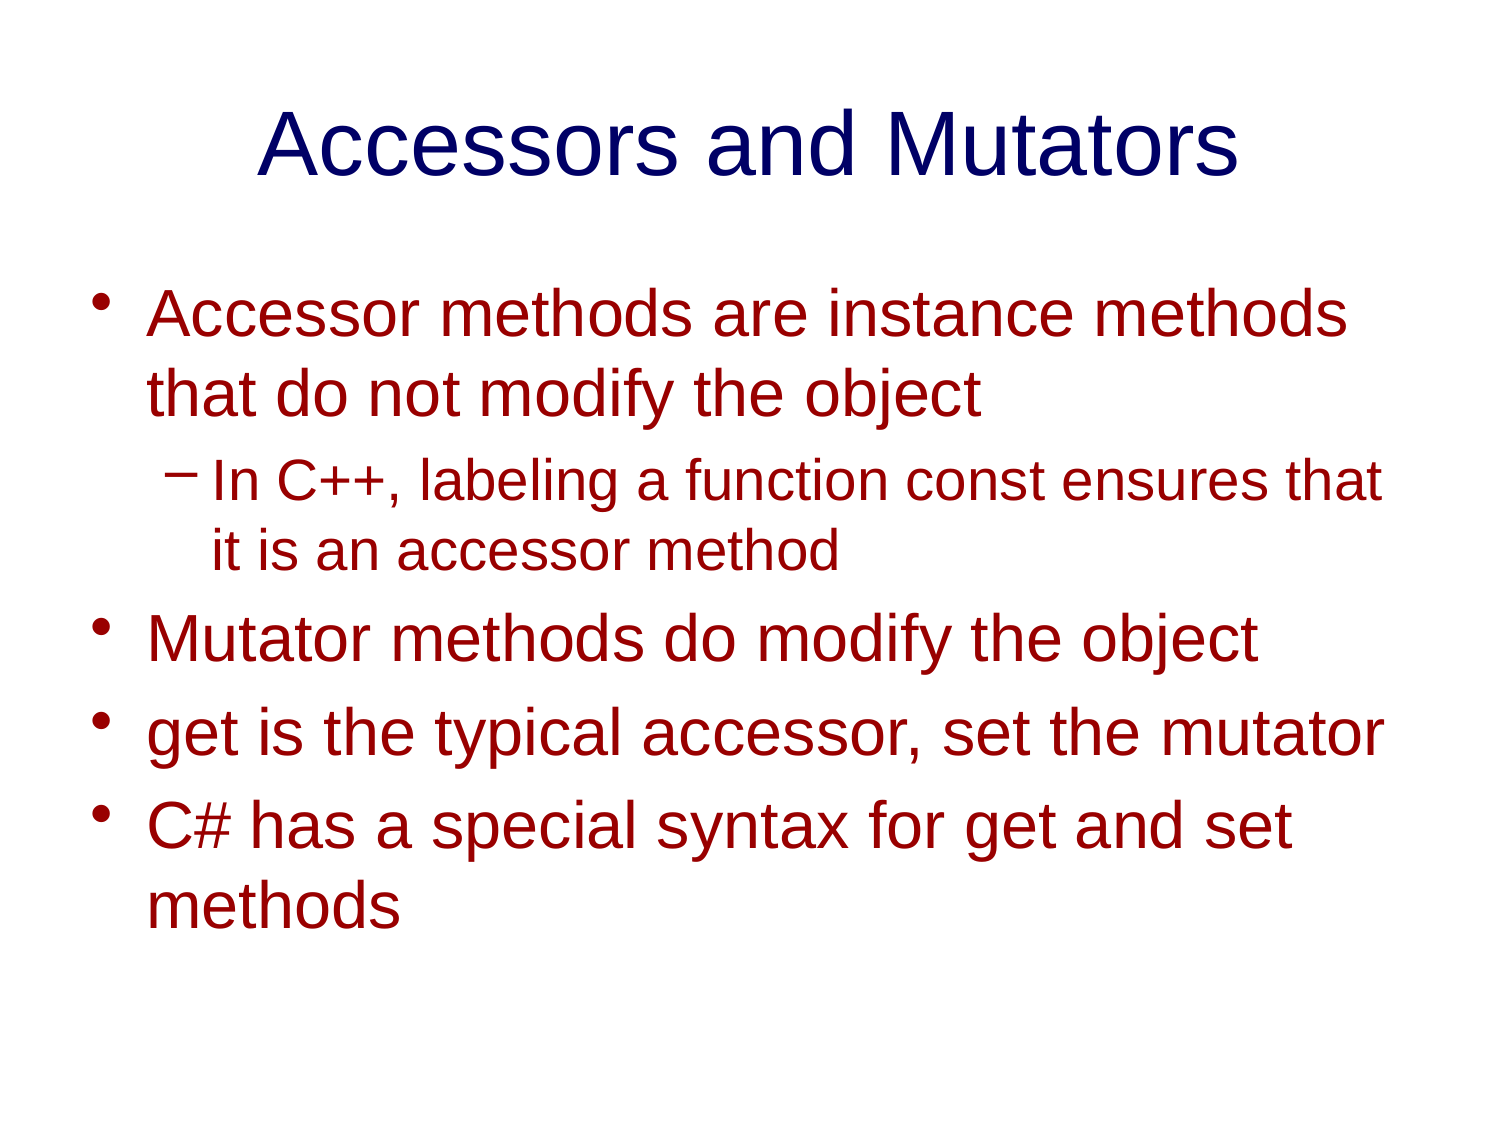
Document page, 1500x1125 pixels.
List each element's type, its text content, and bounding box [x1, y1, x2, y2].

list Accessor methods are instance methods that do not modify the object In C++, labeling a function const ensures that it is an accessor method Mutator methods do modify the object get is the typical accessor, set the mutator C# has a special syntax for get and set methods [75, 262, 1425, 1005]
title Accessors and Mutators [75, 45, 1425, 233]
